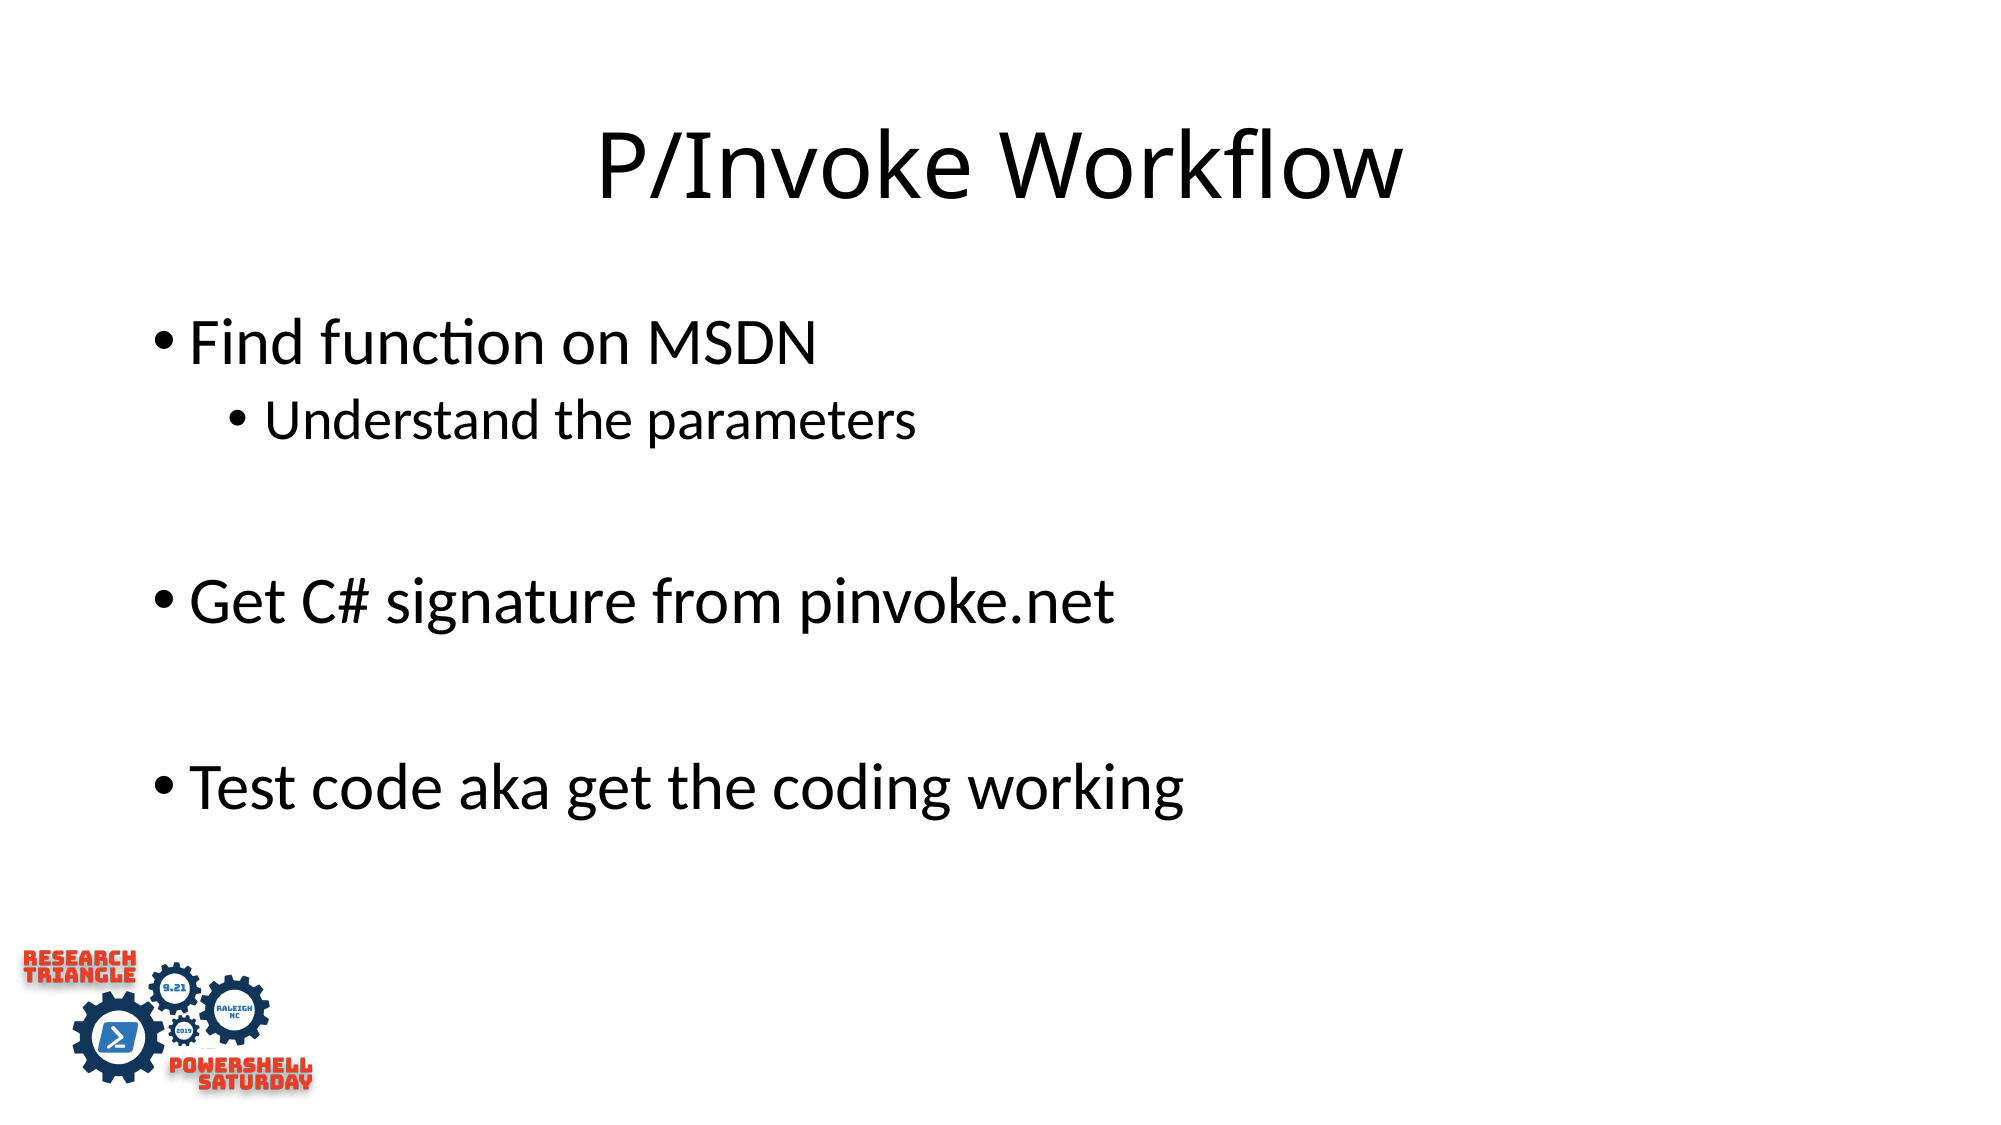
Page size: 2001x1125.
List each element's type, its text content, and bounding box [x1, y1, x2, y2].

picture [22, 947, 313, 1108]
title P/Invoke Workflow [137, 59, 1863, 278]
list Find function on MSDN Understand the parameters Get C# signature from pinvoke.net Test code aka get the coding working [137, 299, 1863, 1014]
